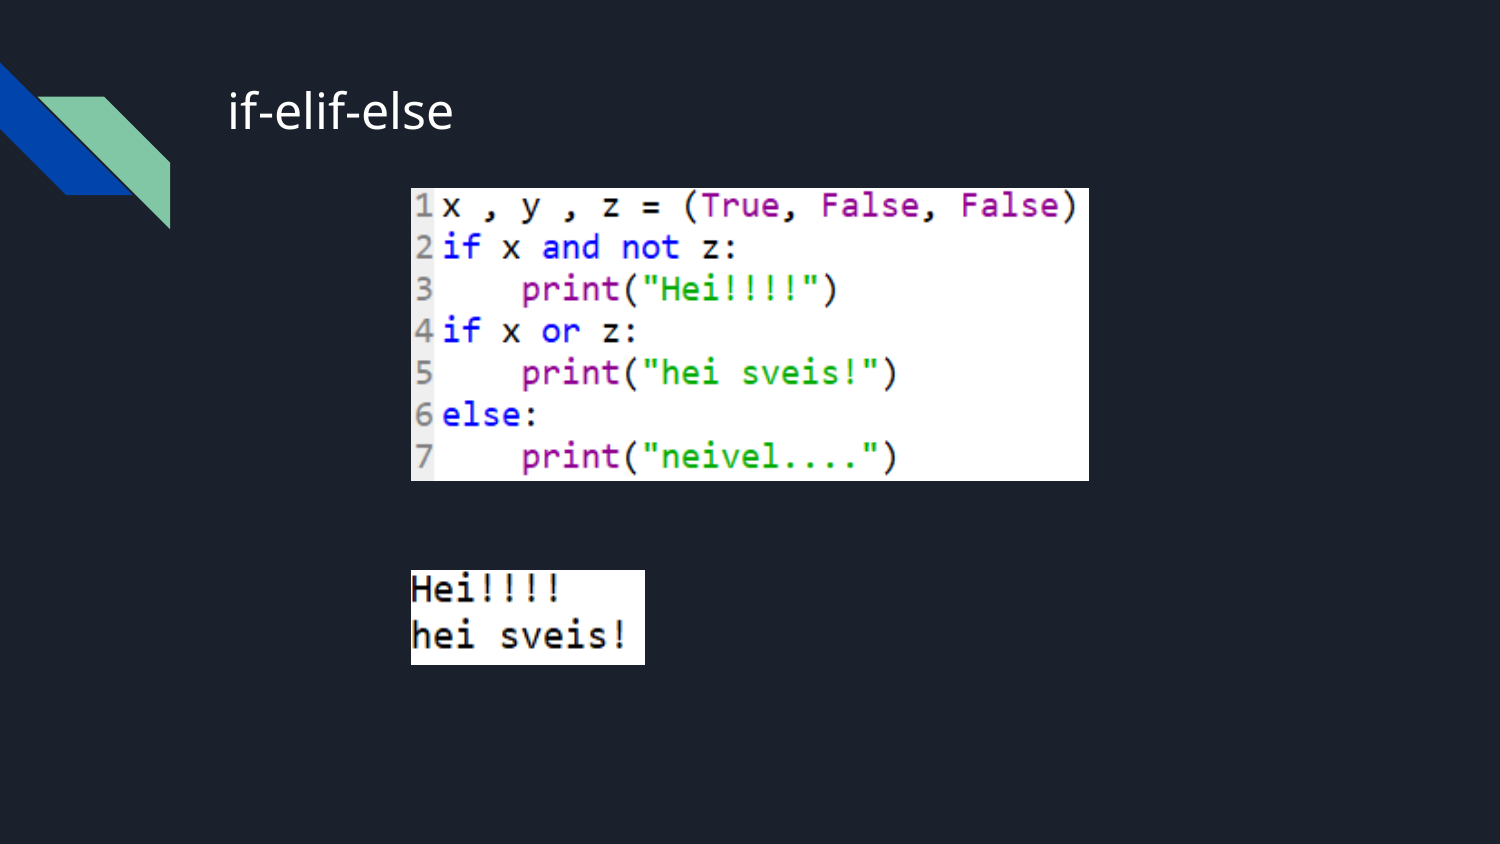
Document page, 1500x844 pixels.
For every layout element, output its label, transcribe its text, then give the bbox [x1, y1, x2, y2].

picture [410, 570, 646, 665]
picture [410, 188, 1090, 481]
title if-elif-else [212, 64, 1368, 215]
